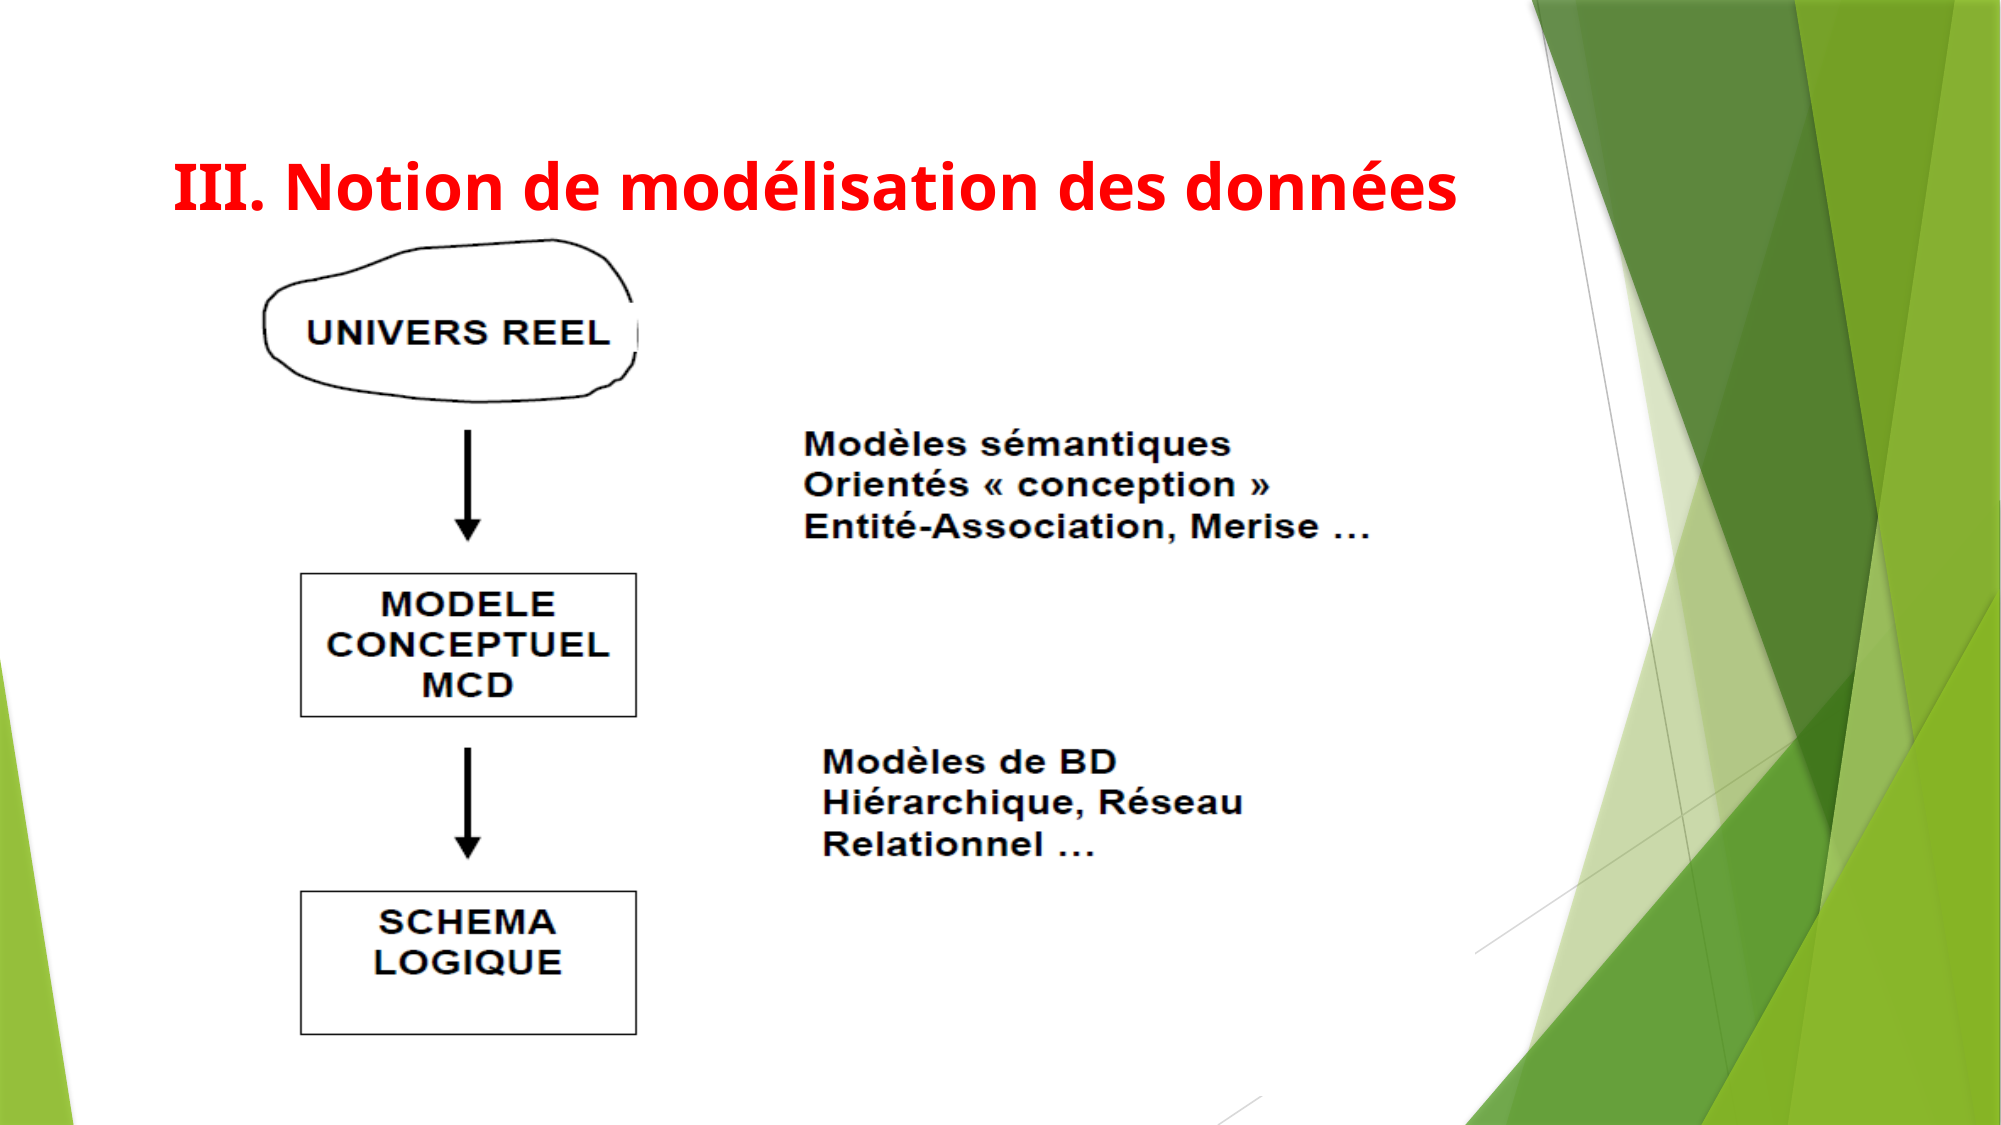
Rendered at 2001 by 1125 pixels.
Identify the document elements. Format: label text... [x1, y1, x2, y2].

title III. Notion de modélisation des données [111, 99, 1522, 317]
picture [138, 224, 1476, 1096]
